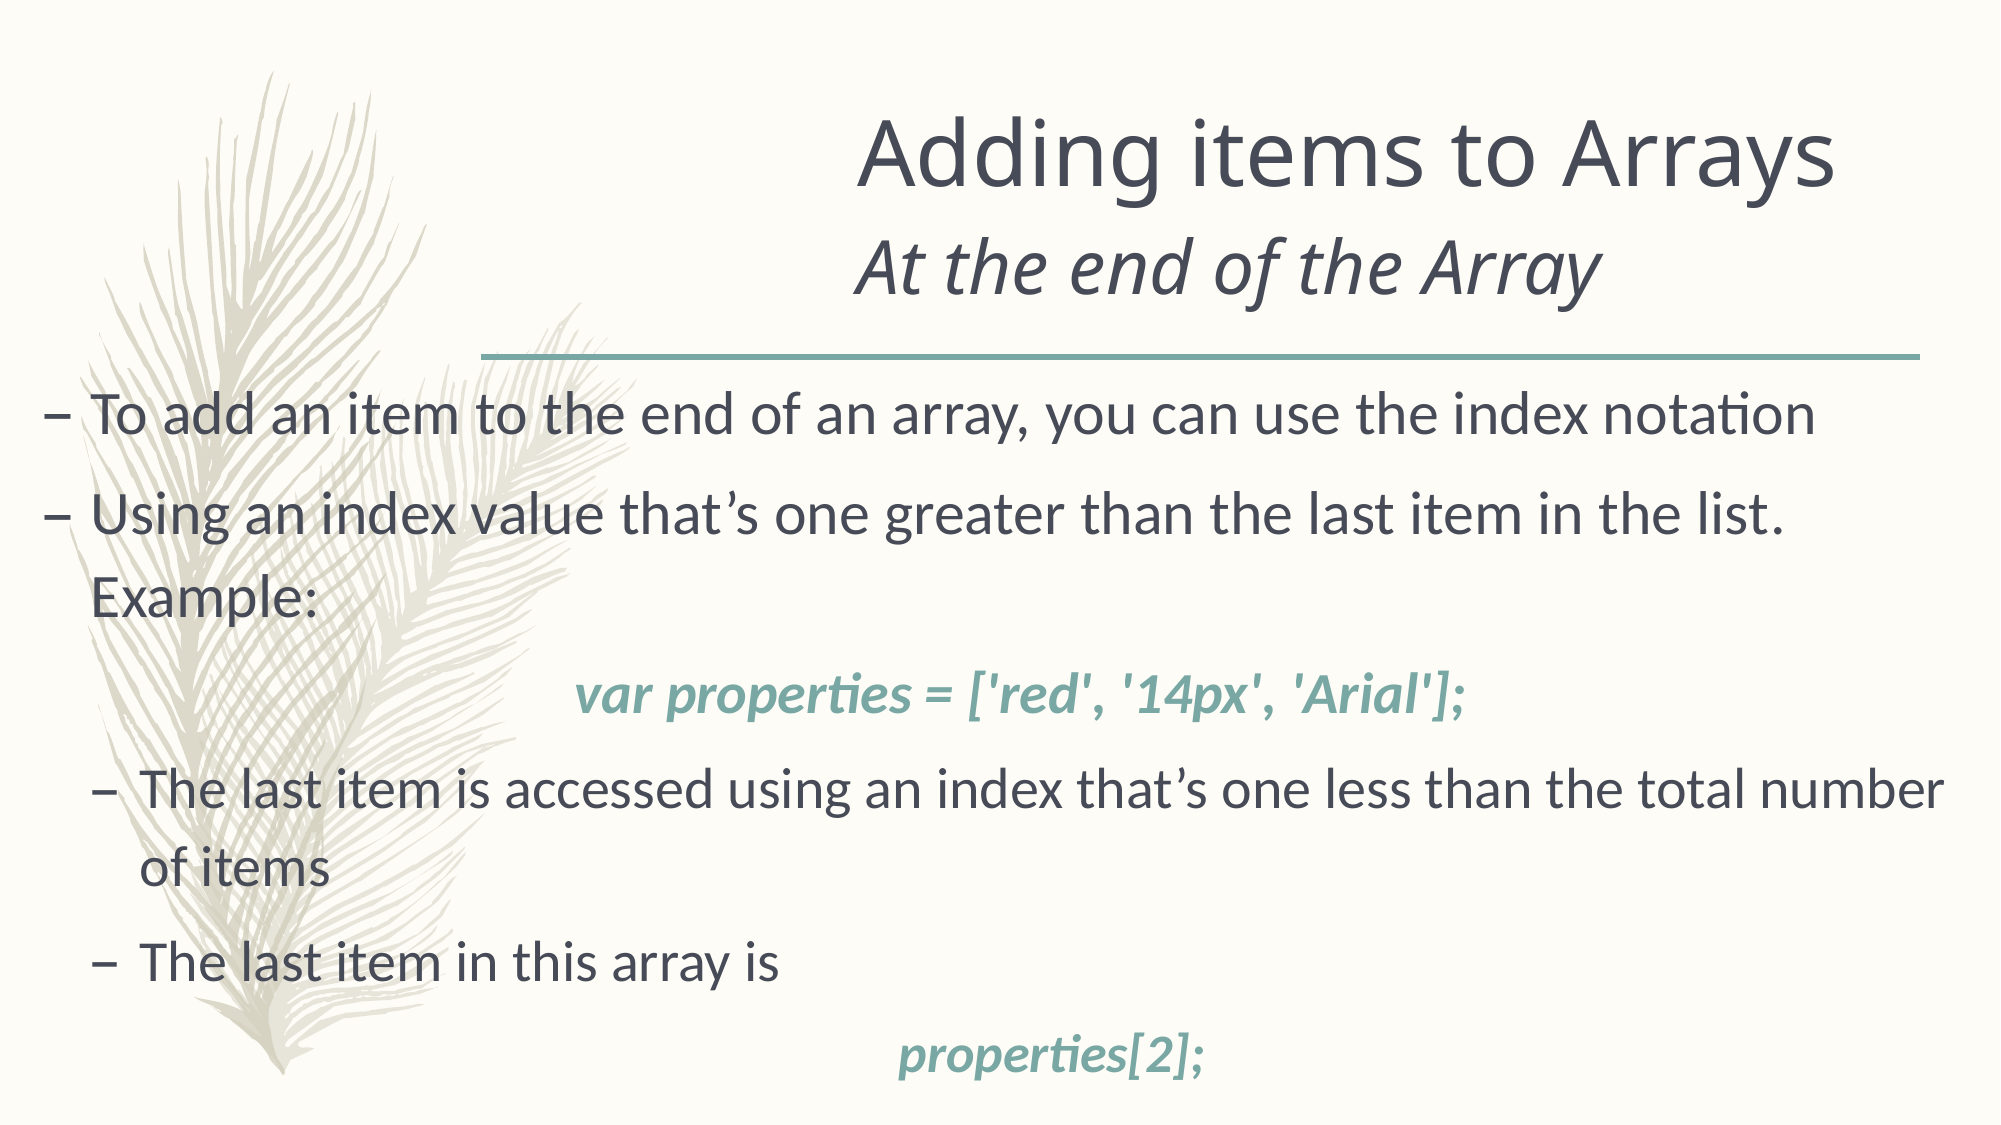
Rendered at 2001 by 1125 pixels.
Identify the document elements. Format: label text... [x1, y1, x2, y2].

list To add an item to the end of an array, you can use the index notation Using an index value that’s one greater than the last item in the list. Example: var properties = ['red', '14px', 'Arial']; The last item is accessed using an index that’s one less than the total number of items The last item in this array is properties[2]; [27, 356, 1980, 1094]
title Adding items to Arrays At the end of the Array [692, 91, 1912, 350]
